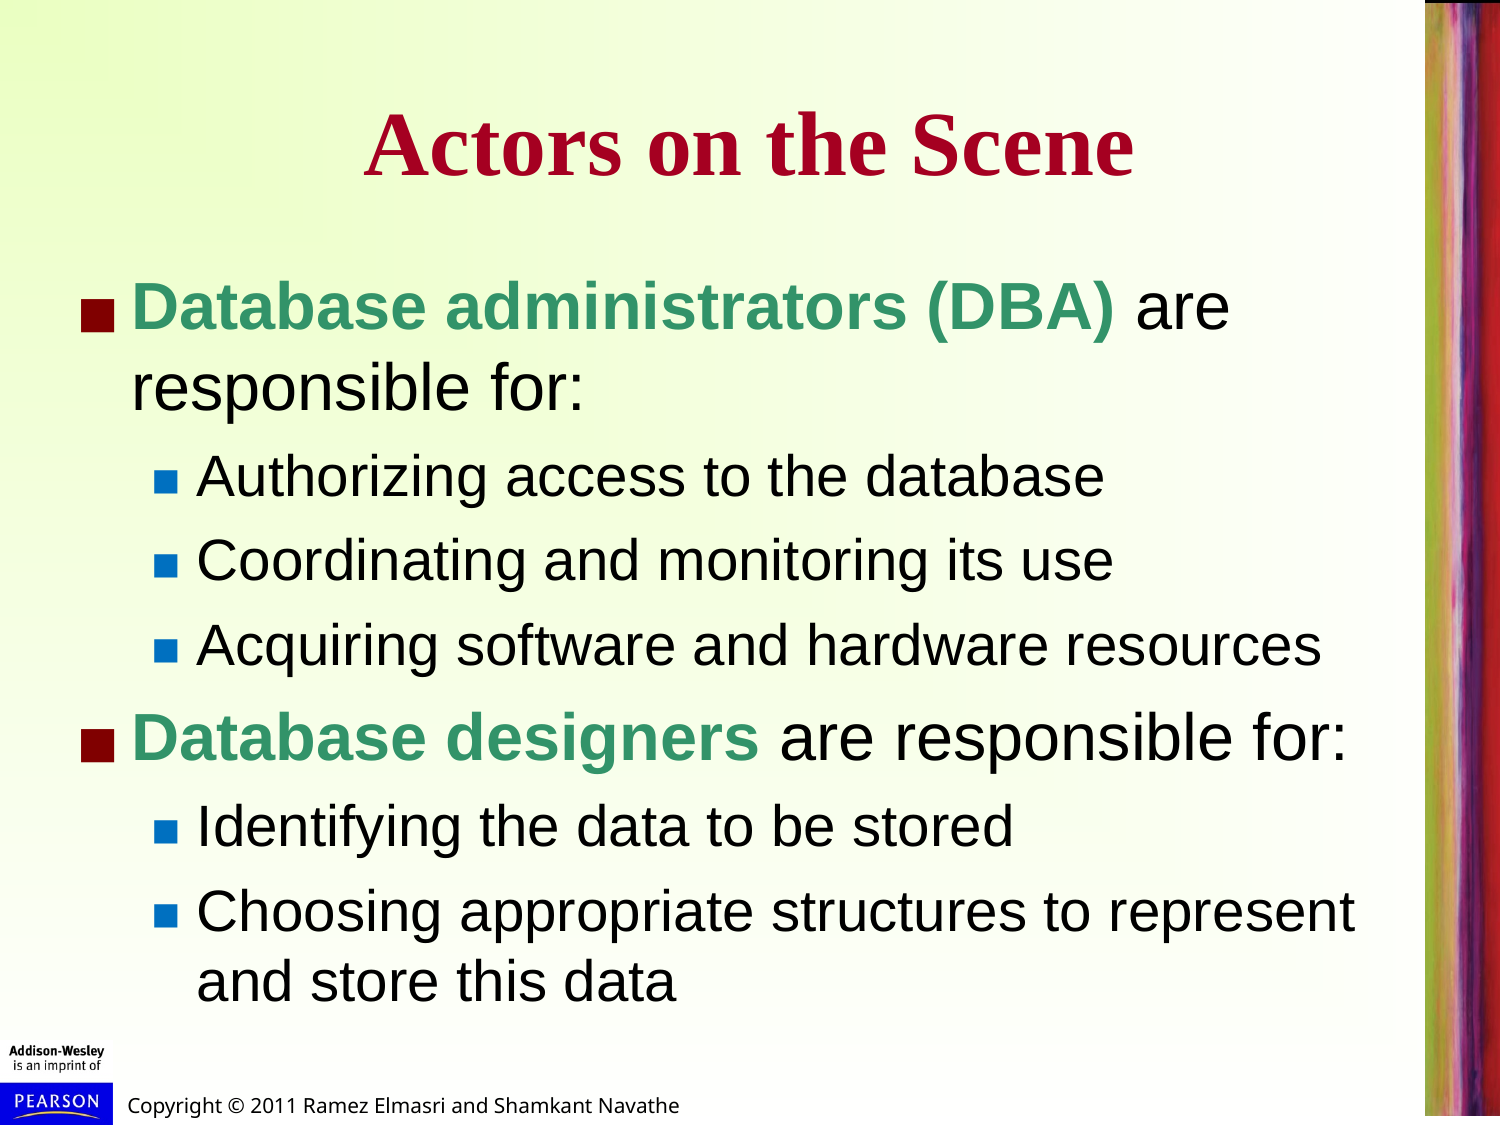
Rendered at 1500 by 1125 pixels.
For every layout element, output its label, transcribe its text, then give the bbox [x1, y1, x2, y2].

list Database administrators (DBA) are responsible for: Authorizing access to the database Coordinating and monitoring its use Acquiring software and hardware resources Database designers are responsible for: Identifying the data to be stored Choosing appropriate structures to represent and store this data [75, 263, 1425, 1006]
picture [0, 0, 1500, 1125]
title Actors on the Scene [75, 44, 1425, 233]
